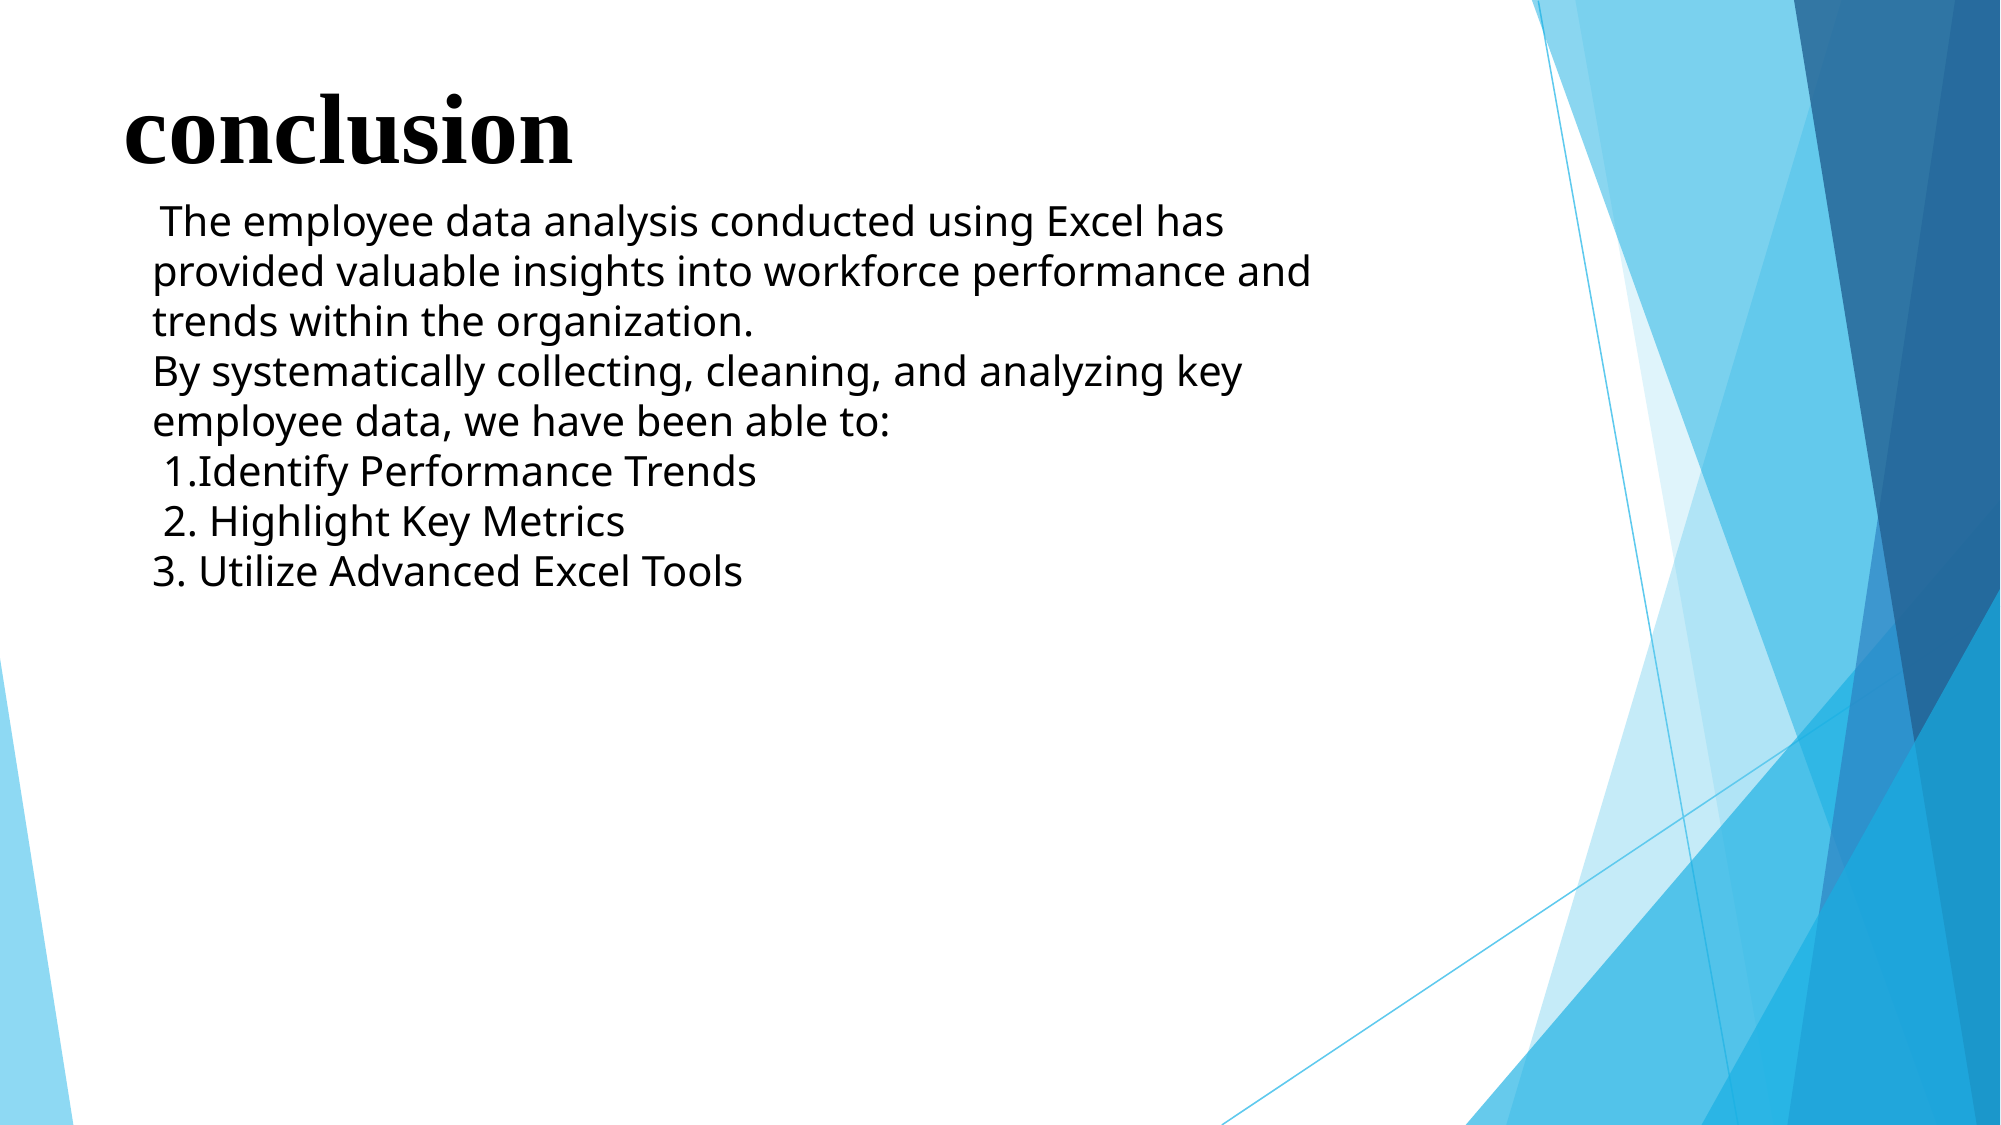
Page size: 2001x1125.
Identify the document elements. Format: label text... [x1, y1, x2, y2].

title conclusion [123, 63, 1877, 188]
text_box The employee data analysis conducted using Excel has provided valuable insights into workforce performance and trends within the organization. By systematically collecting, cleaning, and analyzing key employee data, we have been able to: 1.Identify Performance Trends 2. Highlight Key Metrics 3. Utilize Advanced Excel Tools [137, 187, 1414, 1016]
